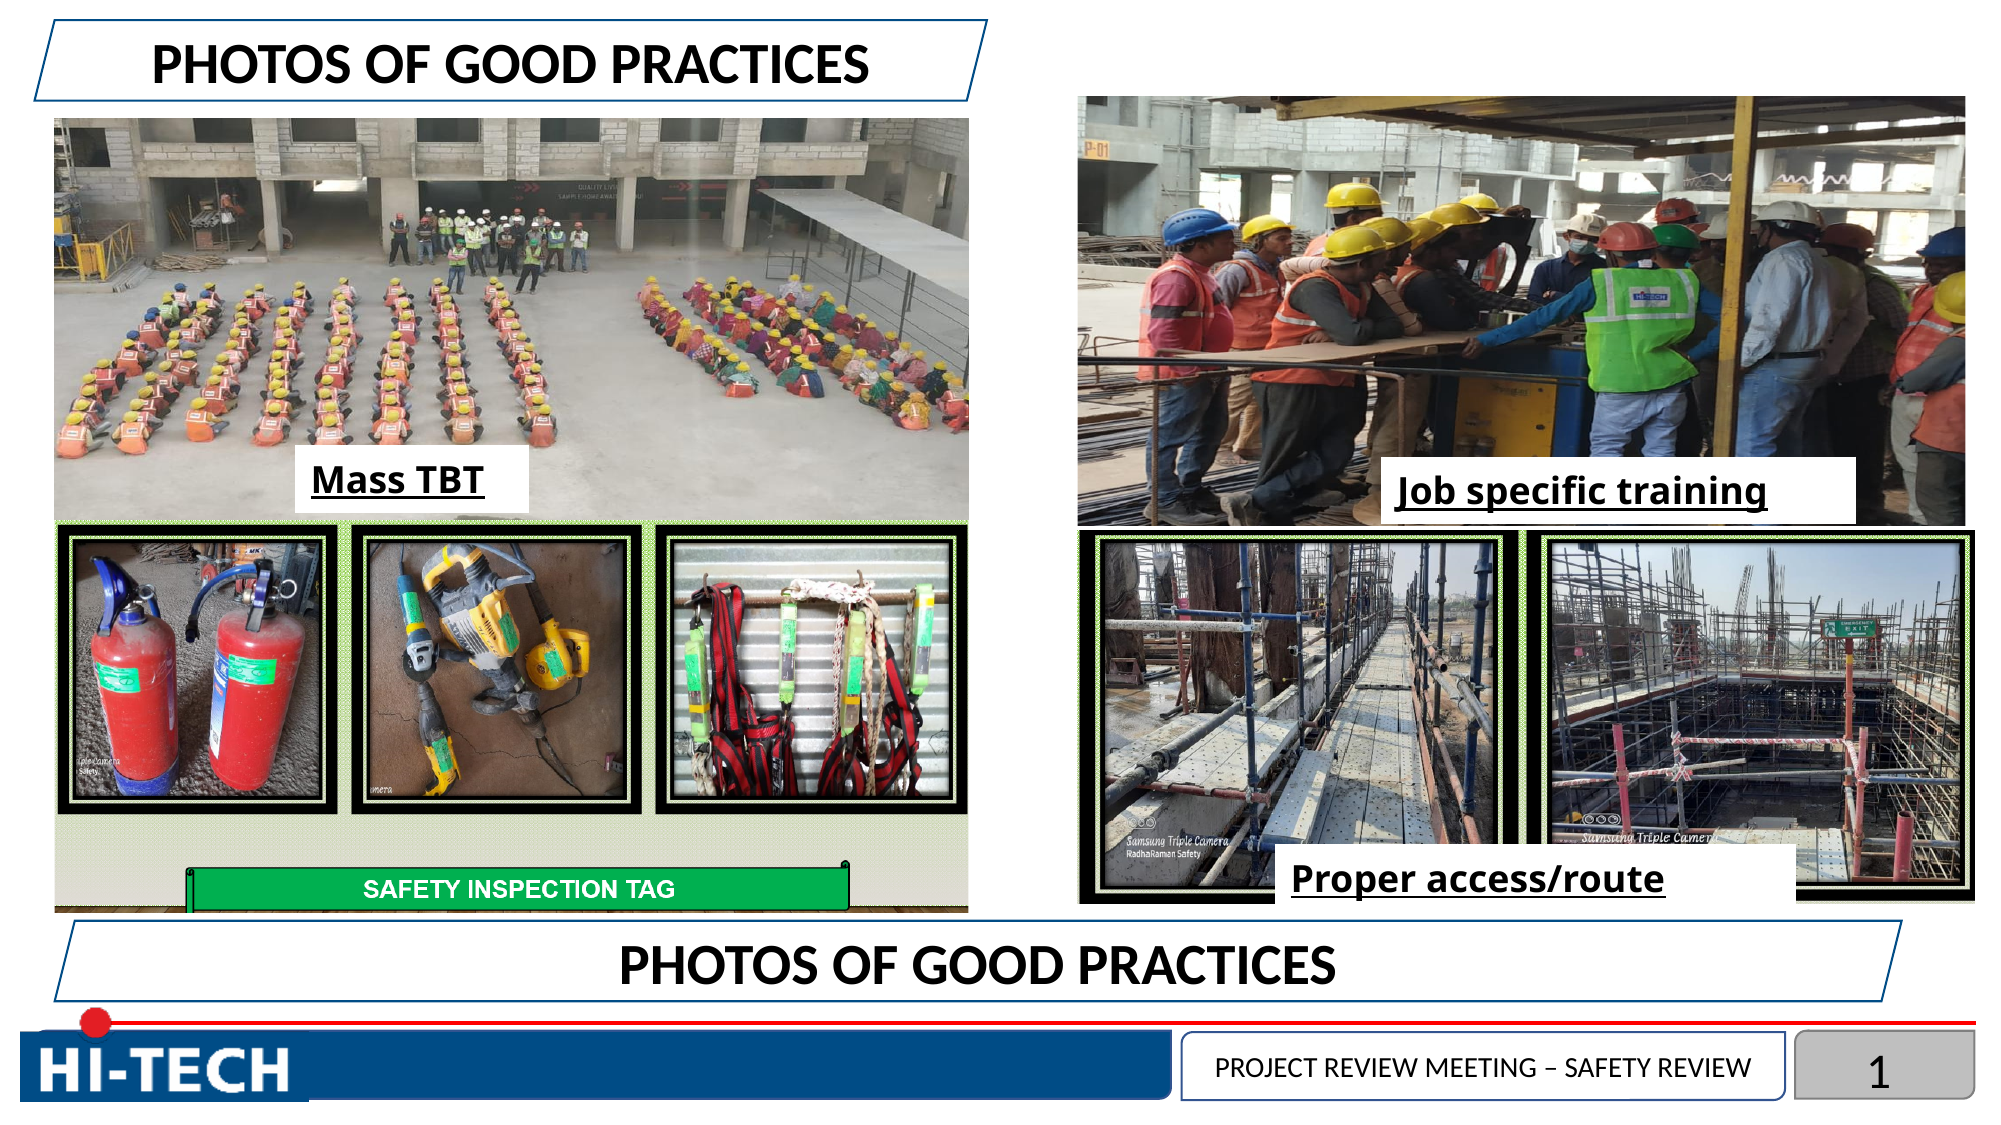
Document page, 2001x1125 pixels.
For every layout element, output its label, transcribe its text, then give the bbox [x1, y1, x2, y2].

picture [1077, 529, 1975, 904]
picture [1077, 96, 1966, 526]
text_box [309, 1029, 1172, 1100]
text_box PHOTOS OF GOOD PRACTICES [33, 19, 989, 102]
text_box PROJECT REVIEW MEETING – SAFETY REVIEW [1180, 1031, 1787, 1102]
picture [20, 1005, 309, 1102]
slide_number 1 [1782, 1038, 1907, 1099]
text_box PHOTOS OF GOOD PRACTICES [53, 919, 1903, 1003]
picture [54, 118, 969, 913]
text_box [1794, 1029, 1976, 1100]
table_header Proper access/route [1277, 904, 1794, 910]
